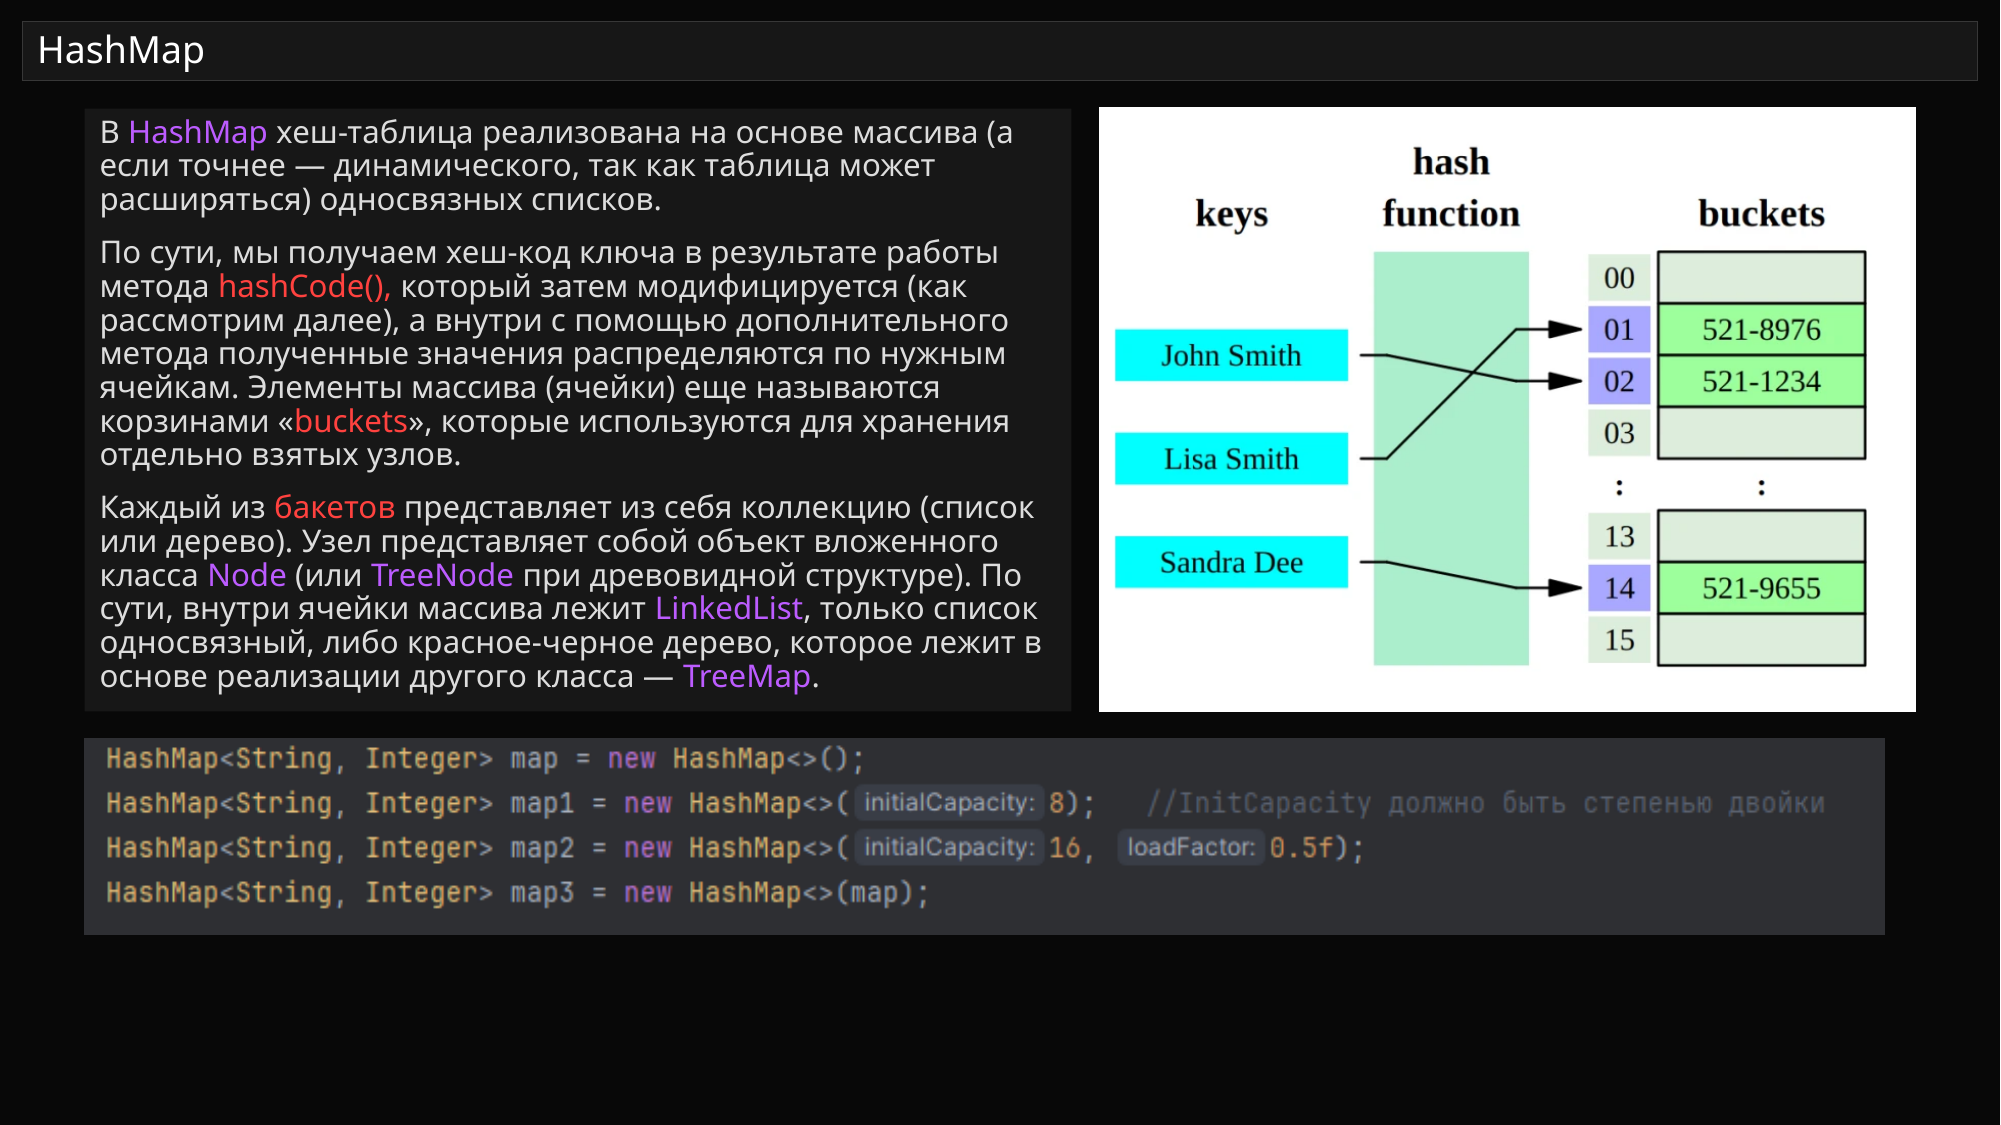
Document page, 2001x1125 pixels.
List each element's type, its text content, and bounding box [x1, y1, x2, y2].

picture [84, 738, 1885, 935]
text_box В HashMap хеш-таблица реализована на основе массива (а если точнее — динамического, так как таблица может расширяться) односвязных списков. По сути, мы получаем хеш-код ключа в результате работы метода hashCode(), который затем модифицируется (как рассмотрим далее), а внутри с помощью дополнительного метода полученные значения распределяются по нужным ячейкам. Элементы массива (ячейки) еще называются корзинами «buckets», которые используются для хранения отдельно взятых узлов. Каждый из бакетов представляет из себя коллекцию (список или дерево). Узел представляет собой объект вложенного класса Node (или TreeNode при древовидной структуре). По сути, внутри ячейки массива лежит LinkedList, только список односвязный, либо красное-черное дерево, которое лежит в основе реализации другого класса — TreeMap. [84, 108, 1072, 712]
title HashMap [22, 21, 1978, 81]
picture [1099, 107, 1916, 712]
